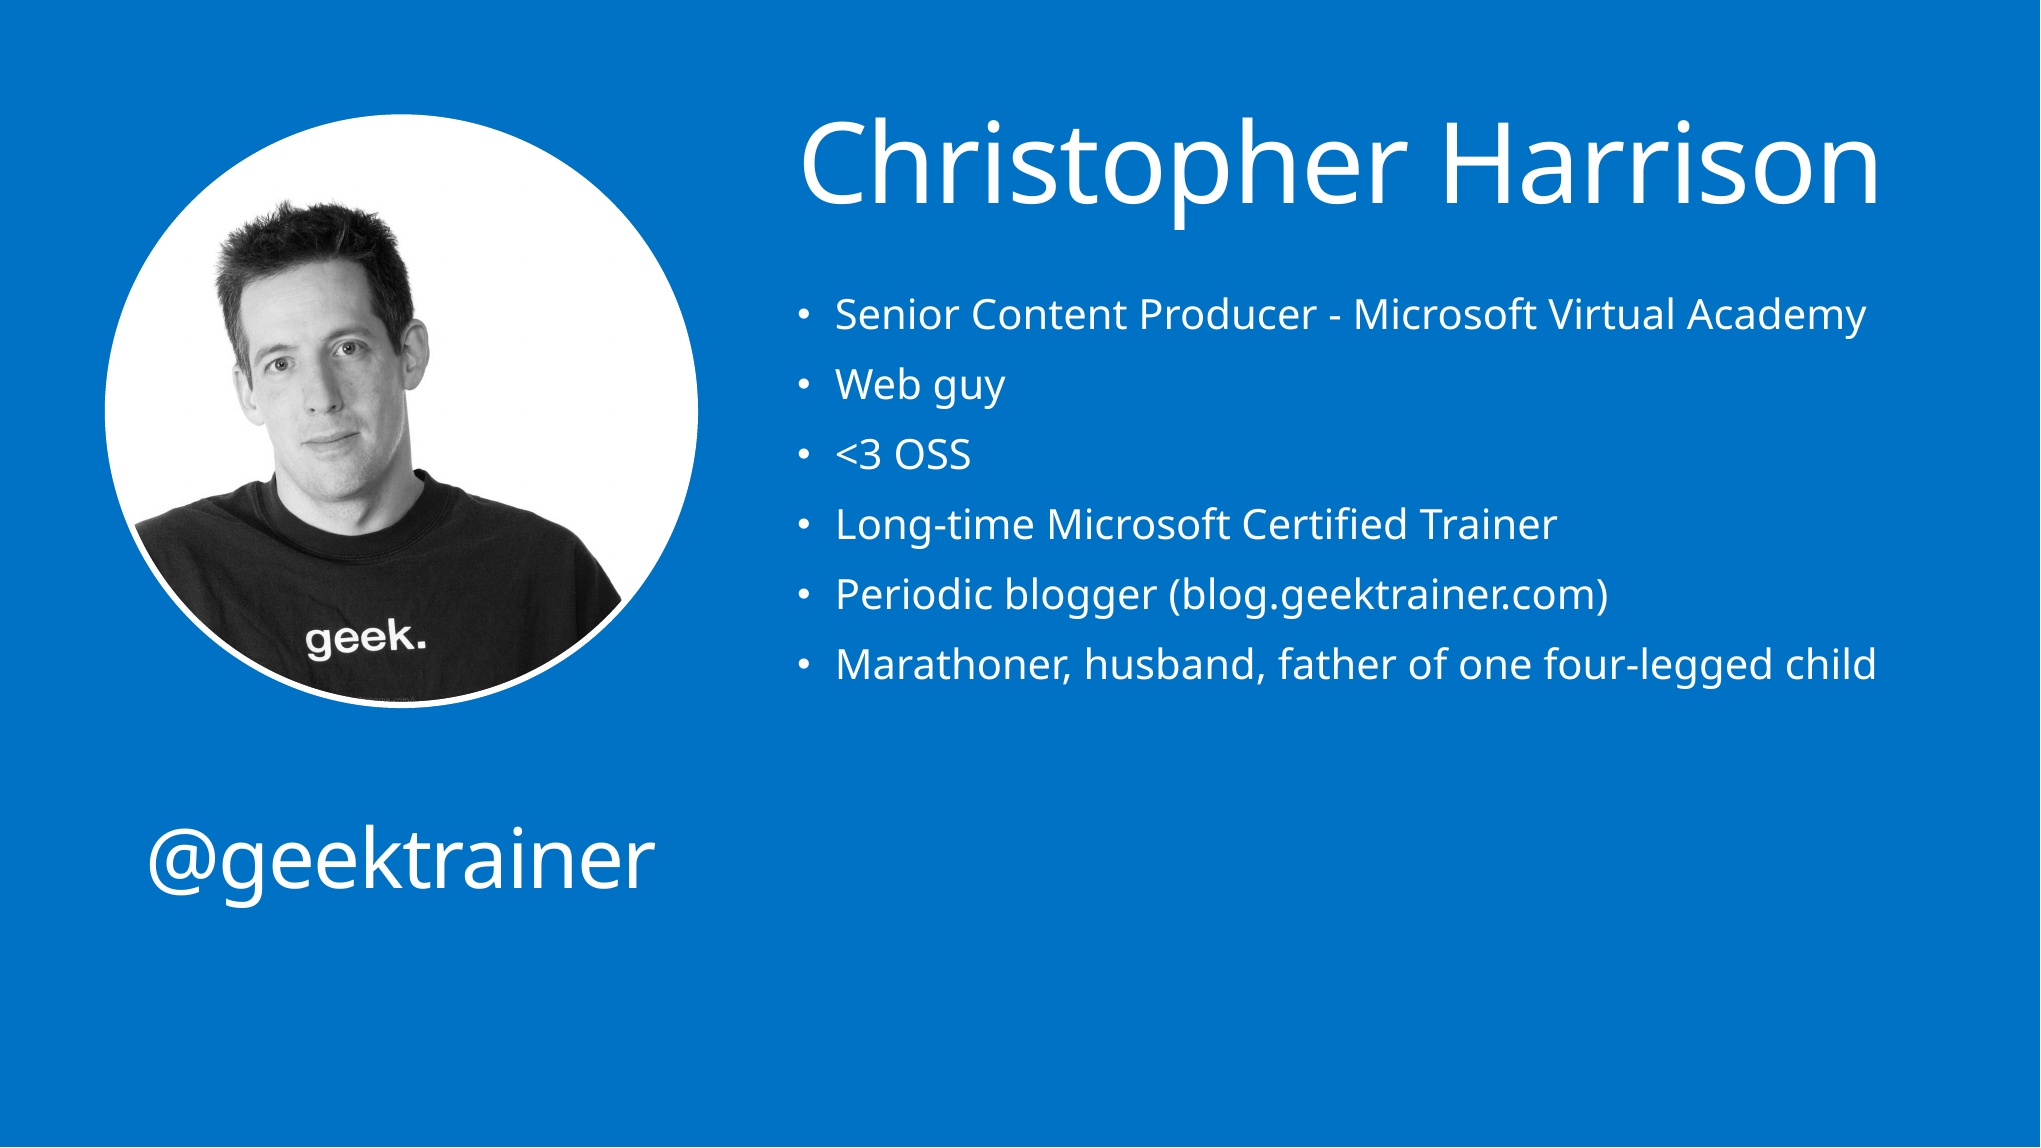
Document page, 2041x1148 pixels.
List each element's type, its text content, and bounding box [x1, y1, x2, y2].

text_box Christopher Harrison [782, 98, 1908, 227]
picture [107, 117, 696, 706]
text_box @geektrainer [107, 809, 696, 937]
text_box Senior Content Producer - Microsoft Virtual Academy Web guy <3 OSS Long-time Microsoft Certified Trainer Periodic blogger (blog.geektrainer.com) Marathoner, husband, father of one four-legged child [782, 286, 1945, 940]
